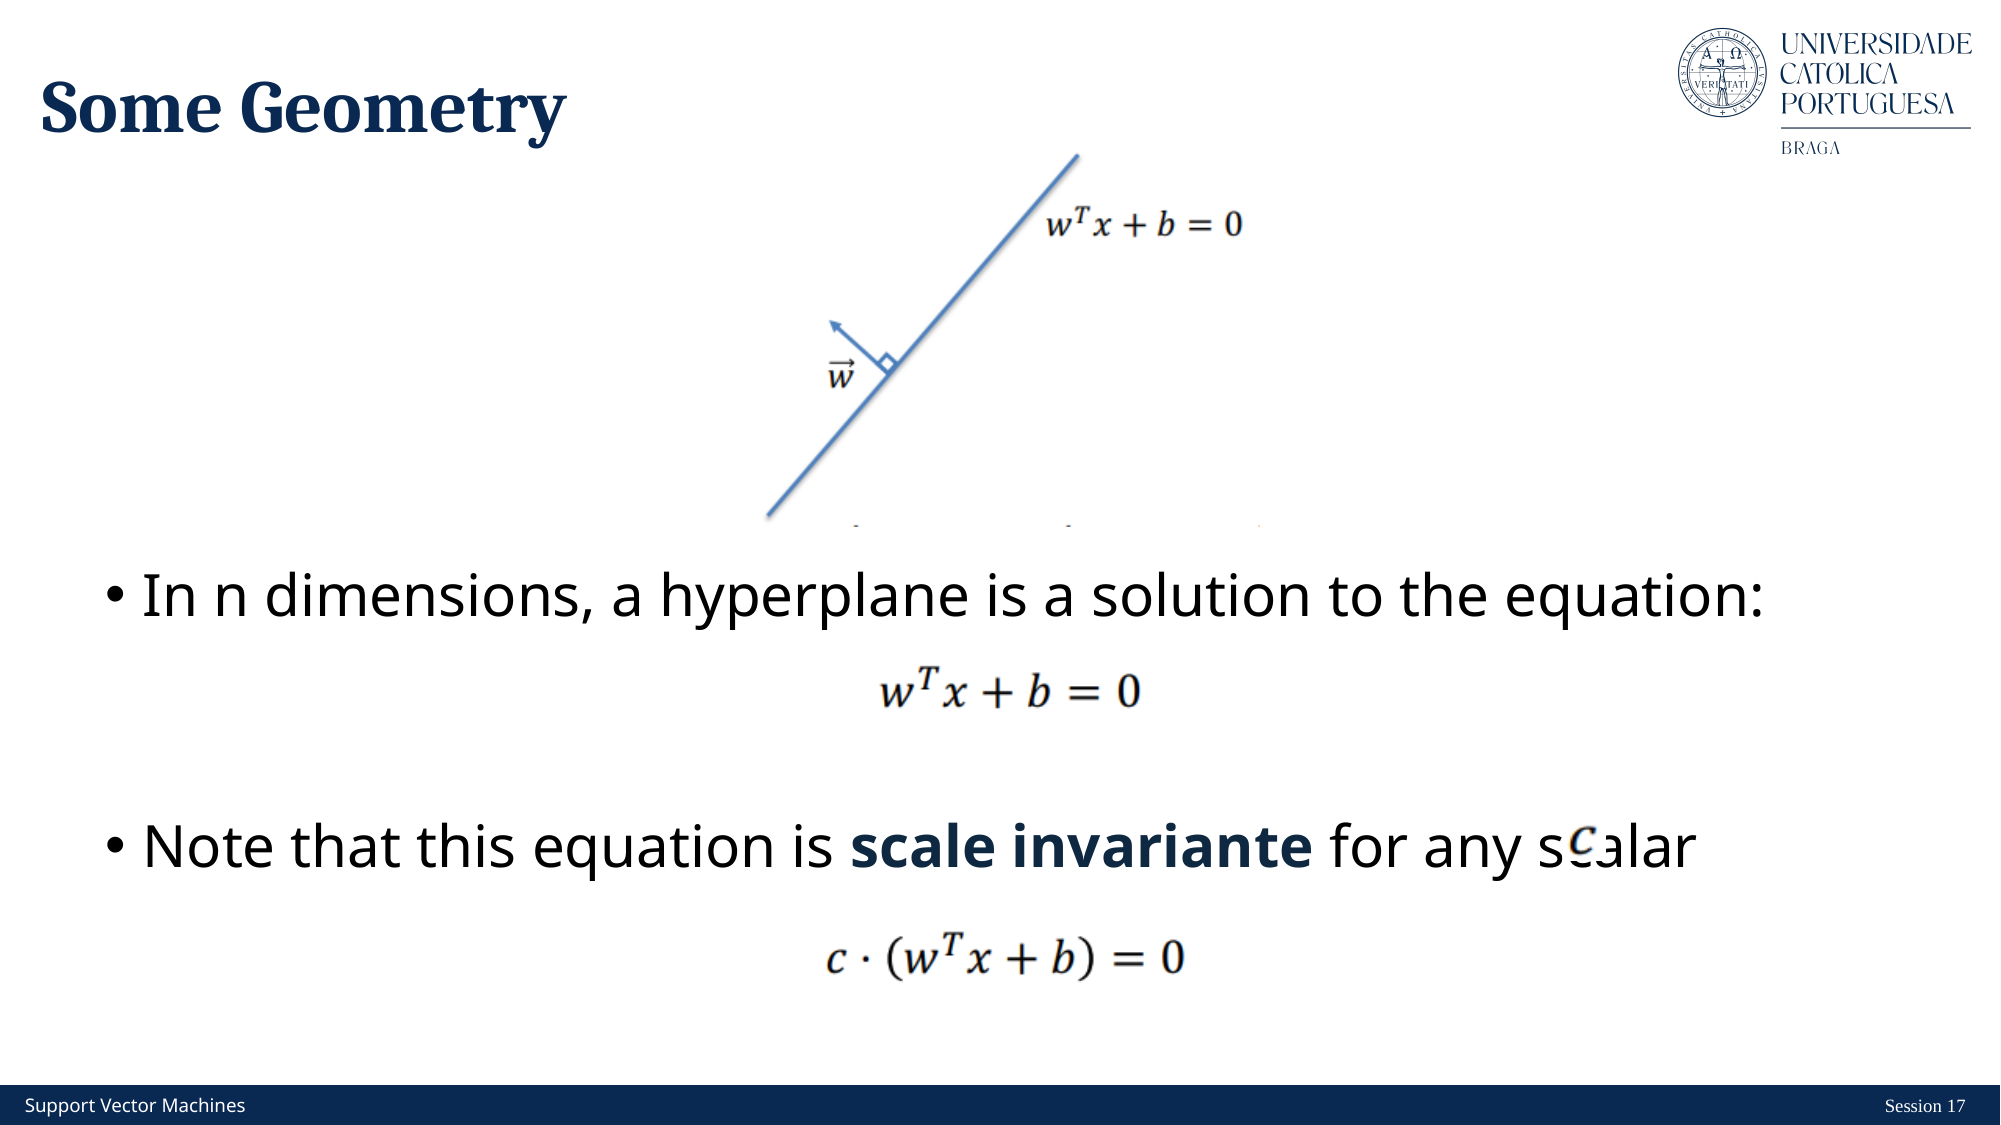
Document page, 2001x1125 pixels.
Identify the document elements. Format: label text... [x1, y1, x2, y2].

list In n dimensions, a hyperplane is a solution to the equation: Note that this equation is scale invariante for any scalar [89, 216, 1815, 1075]
picture [1561, 815, 1607, 862]
text_box [0, 1085, 2000, 1125]
text_box Support Vector Machines [9, 1086, 865, 1125]
picture [1672, 18, 1982, 163]
title Some Geometry [27, 0, 1753, 218]
picture [802, 909, 1198, 1000]
text_box Session 17 [865, 1086, 1981, 1125]
picture [392, 644, 1610, 726]
picture [740, 141, 1260, 528]
